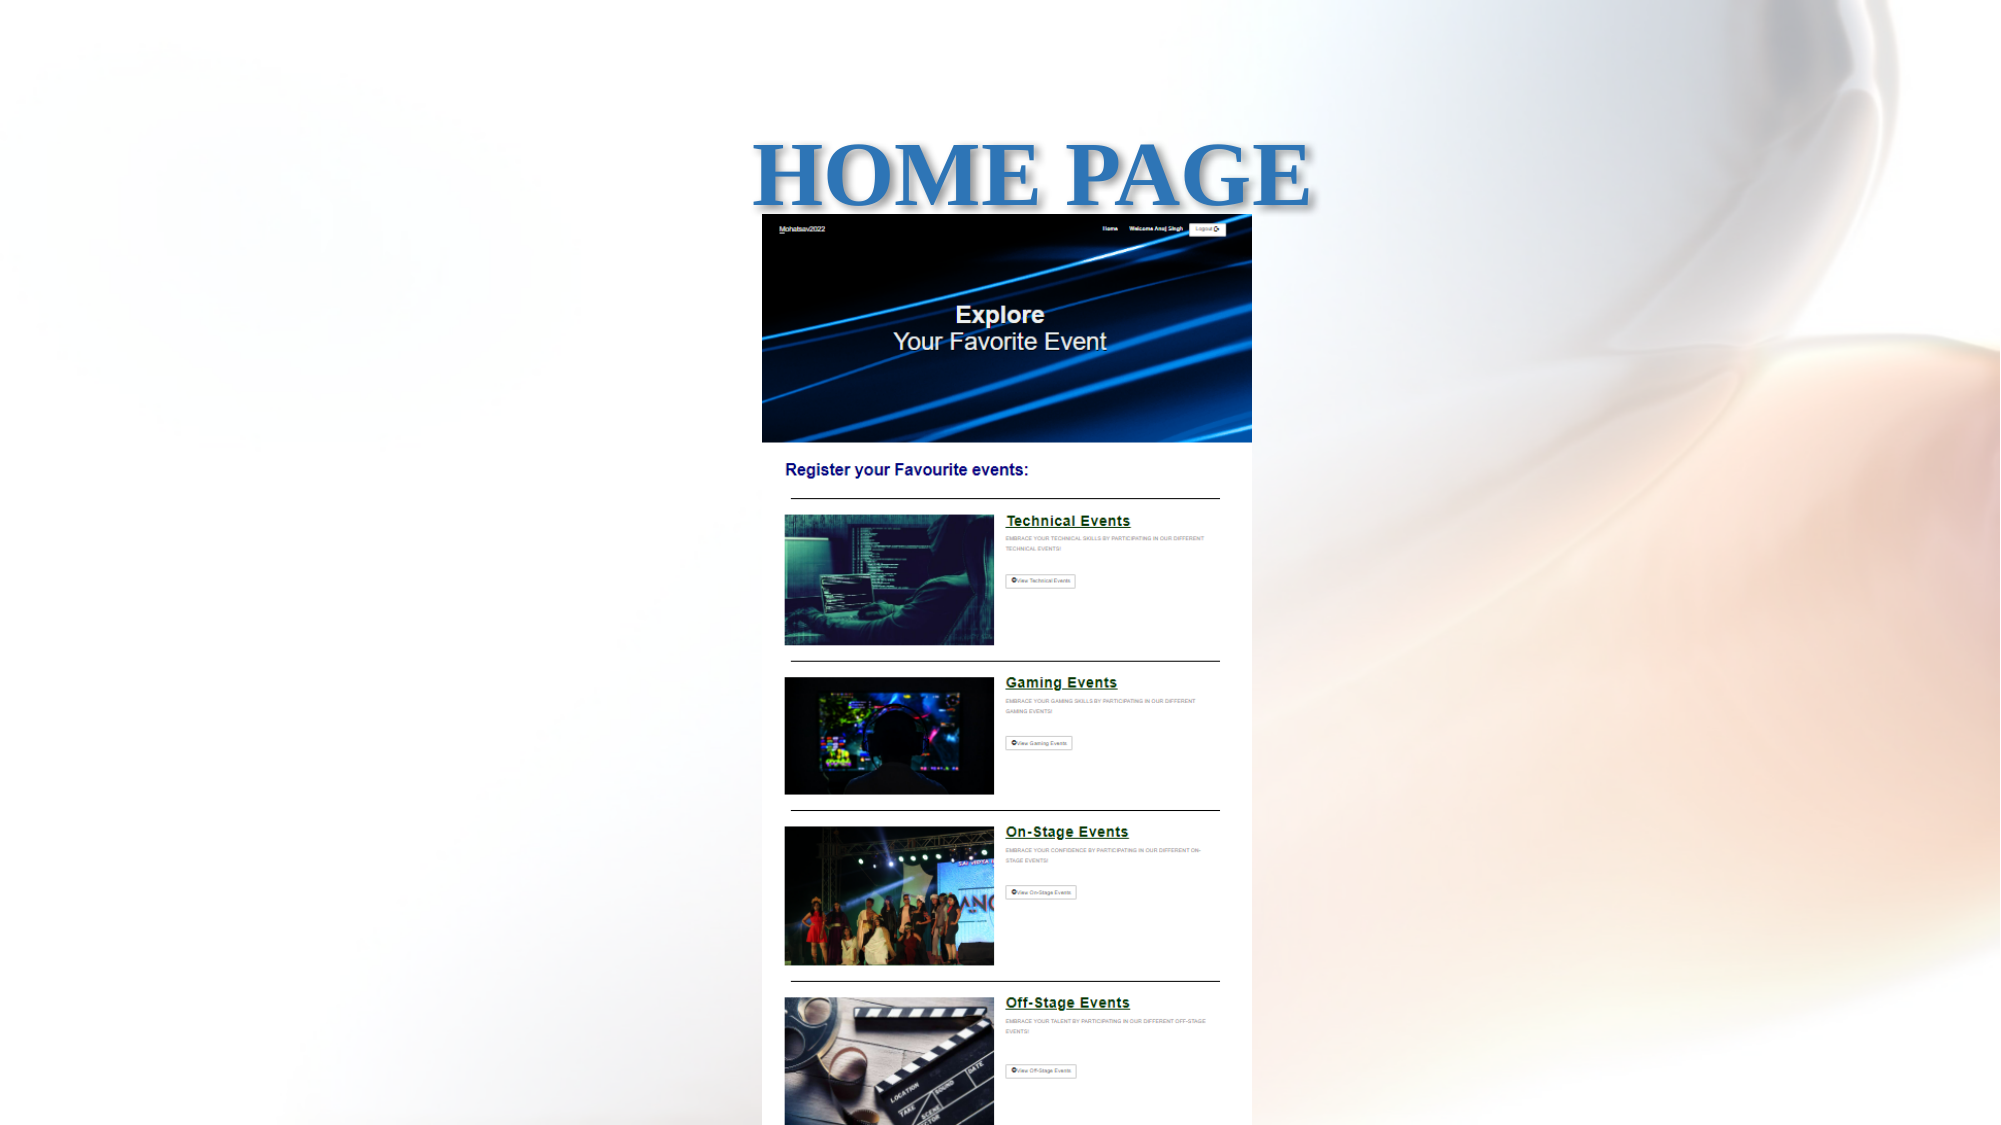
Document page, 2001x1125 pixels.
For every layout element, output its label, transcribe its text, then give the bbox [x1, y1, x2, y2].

title HOME PAGE [137, 59, 1863, 278]
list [762, 214, 1252, 1125]
